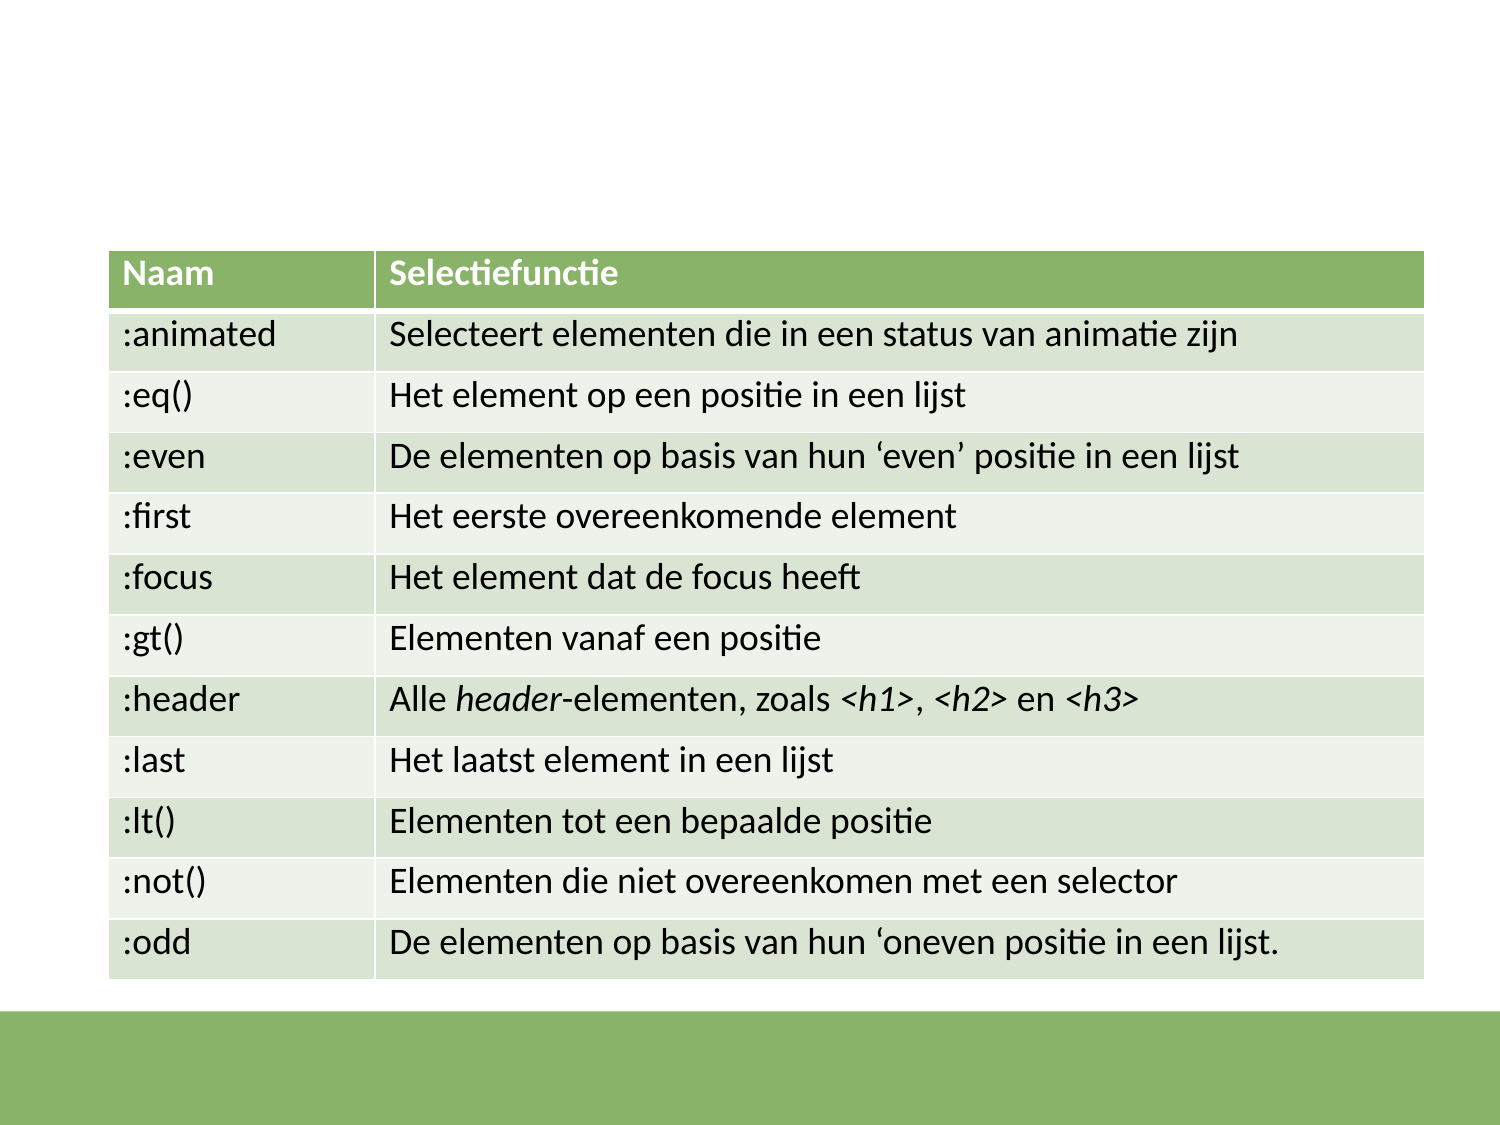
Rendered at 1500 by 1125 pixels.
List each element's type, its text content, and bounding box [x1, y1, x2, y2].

table_cell Alle header-elementen, zoals <h1>, <h2> en <h3> [376, 677, 1424, 736]
table_cell :lt() [109, 798, 374, 857]
table_cell :focus [109, 555, 374, 614]
table_cell Het element op een positie in een lijst [376, 373, 1424, 432]
table_cell :not() [109, 859, 374, 918]
table_cell :header [109, 677, 374, 736]
table_cell :animated [109, 314, 374, 371]
table_cell :eq() [109, 373, 374, 432]
table_cell Het eerste overeenkomende element [376, 494, 1424, 553]
table_cell De elementen op basis van hun ‘oneven positie in een lijst. [376, 920, 1424, 979]
table_cell :last [109, 737, 374, 797]
table_cell Elementen die niet overeenkomen met een selector [376, 859, 1424, 918]
table_cell De elementen op basis van hun ‘even’ positie in een lijst [376, 433, 1424, 492]
table_cell Het laatst element in een lijst [376, 737, 1424, 797]
table_header Naam [109, 251, 374, 308]
table_cell :odd [109, 920, 374, 979]
table_cell Elementen tot een bepaalde positie [376, 798, 1424, 857]
table_cell :gt() [109, 616, 374, 675]
table_cell Selecteert elementen die in een status van animatie zijn [376, 314, 1424, 371]
table_cell :even [109, 433, 374, 492]
table_cell Elementen vanaf een positie [376, 616, 1424, 675]
table_cell Het element dat de focus heeft [376, 555, 1424, 614]
table_cell :first [109, 494, 374, 553]
table_header Selectiefunctie [376, 251, 1424, 308]
